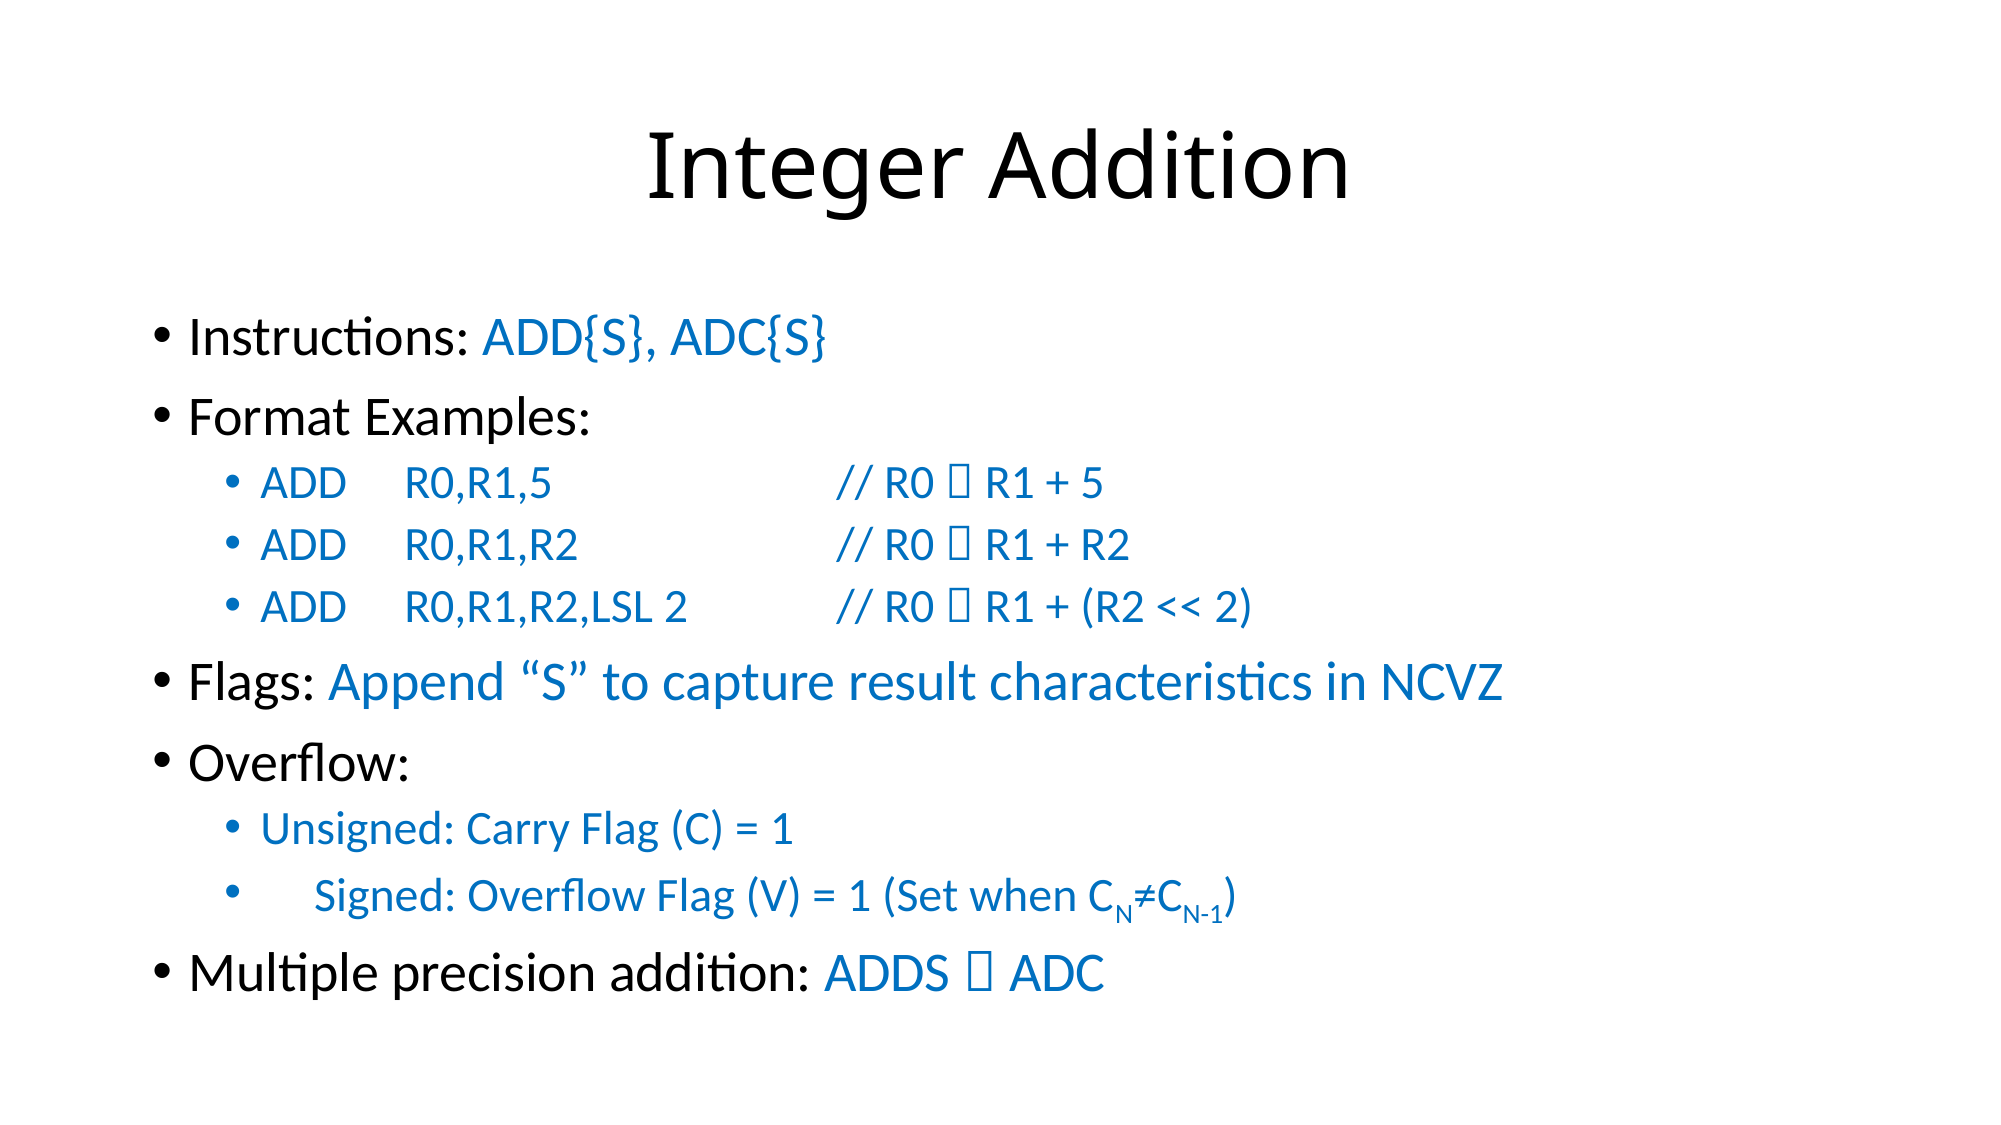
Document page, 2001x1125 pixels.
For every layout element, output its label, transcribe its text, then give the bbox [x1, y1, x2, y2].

list Instructions: ADD{S}, ADC{S} Format Examples: ADD R0,R1,5 // R0  R1 + 5 ADD R0,R1,R2 // R0  R1 + R2 ADD R0,R1,R2,LSL 2 // R0  R1 + (R2 << 2) Flags: Append “S” to capture result characteristics in NCVZ Overflow: Unsigned: Carry Flag (C) = 1 Signed: Overflow Flag (V) = 1 (Set when CN≠CN-1) Multiple precision addition: ADDS  ADC [137, 299, 1863, 1014]
title Integer Addition [137, 59, 1863, 278]
